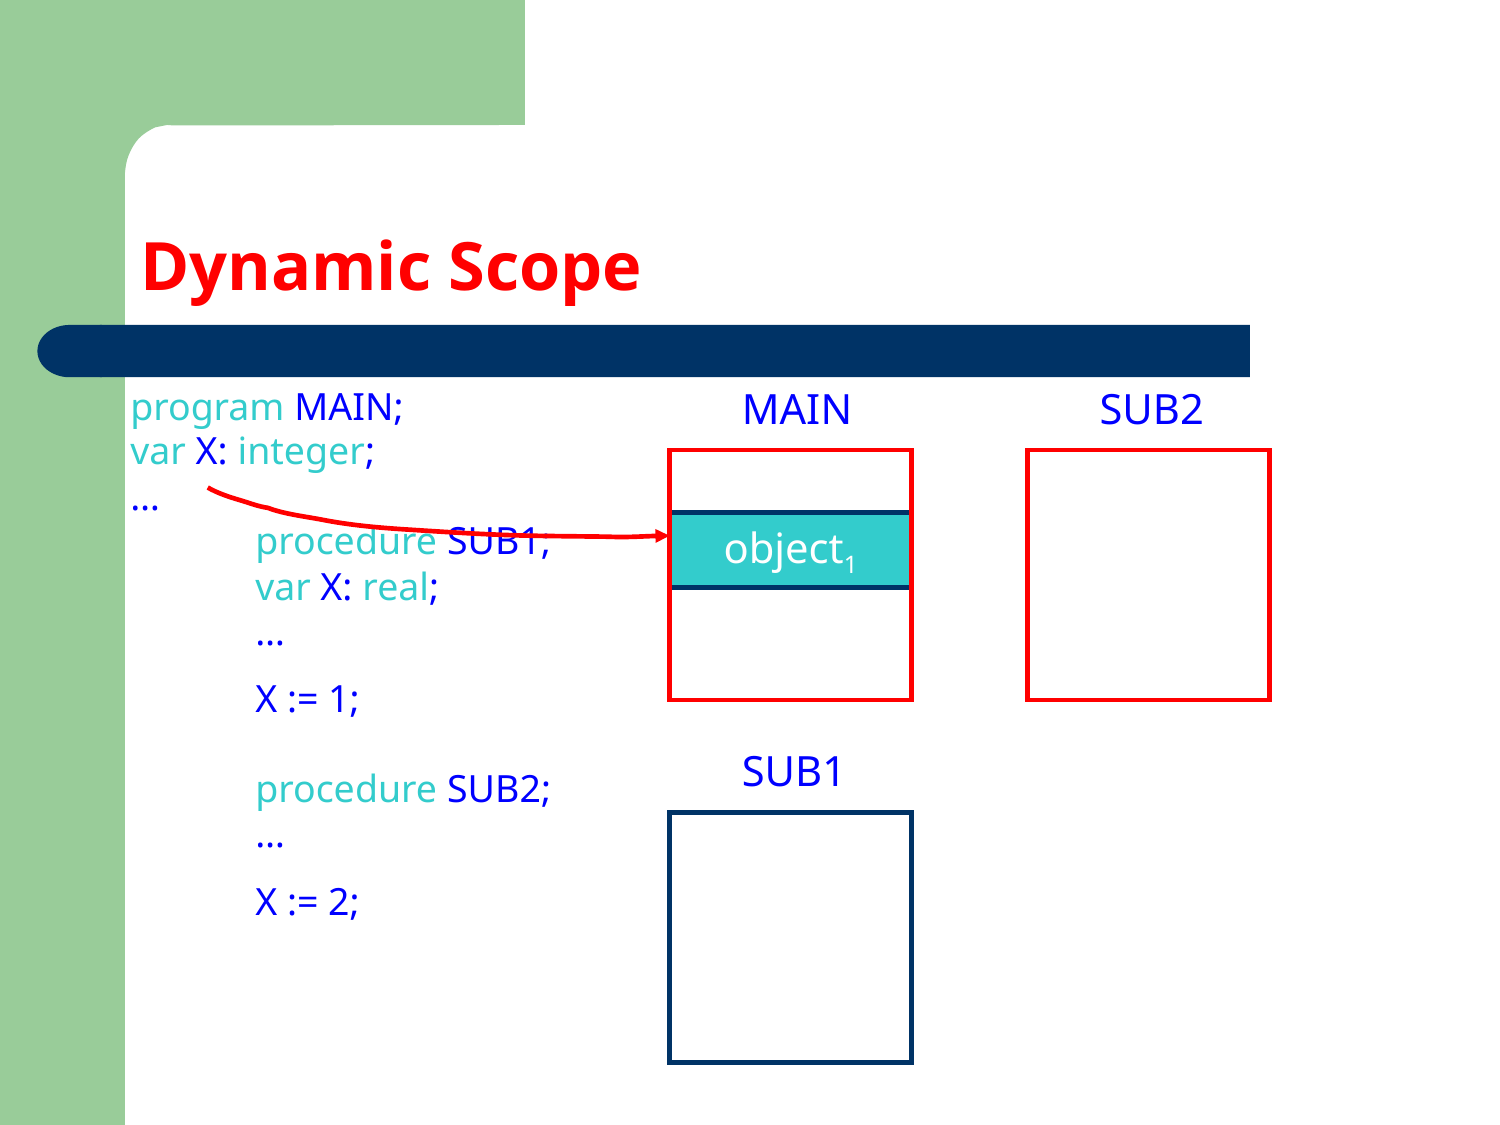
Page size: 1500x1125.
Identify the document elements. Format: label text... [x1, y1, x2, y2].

text_box [207, 487, 669, 543]
list program MAIN; var X: integer; … procedure SUB1; var X: real; … X := 1; procedure SUB2; … X := 2; [115, 375, 1391, 1050]
text_box MAIN [727, 375, 888, 440]
text_box SUB2 [1084, 375, 1263, 440]
text_box [1027, 450, 1270, 700]
text_box [669, 450, 912, 700]
text_box [669, 812, 912, 1063]
text_box SUB1 [727, 737, 875, 803]
title Dynamic Scope [125, 125, 1425, 313]
